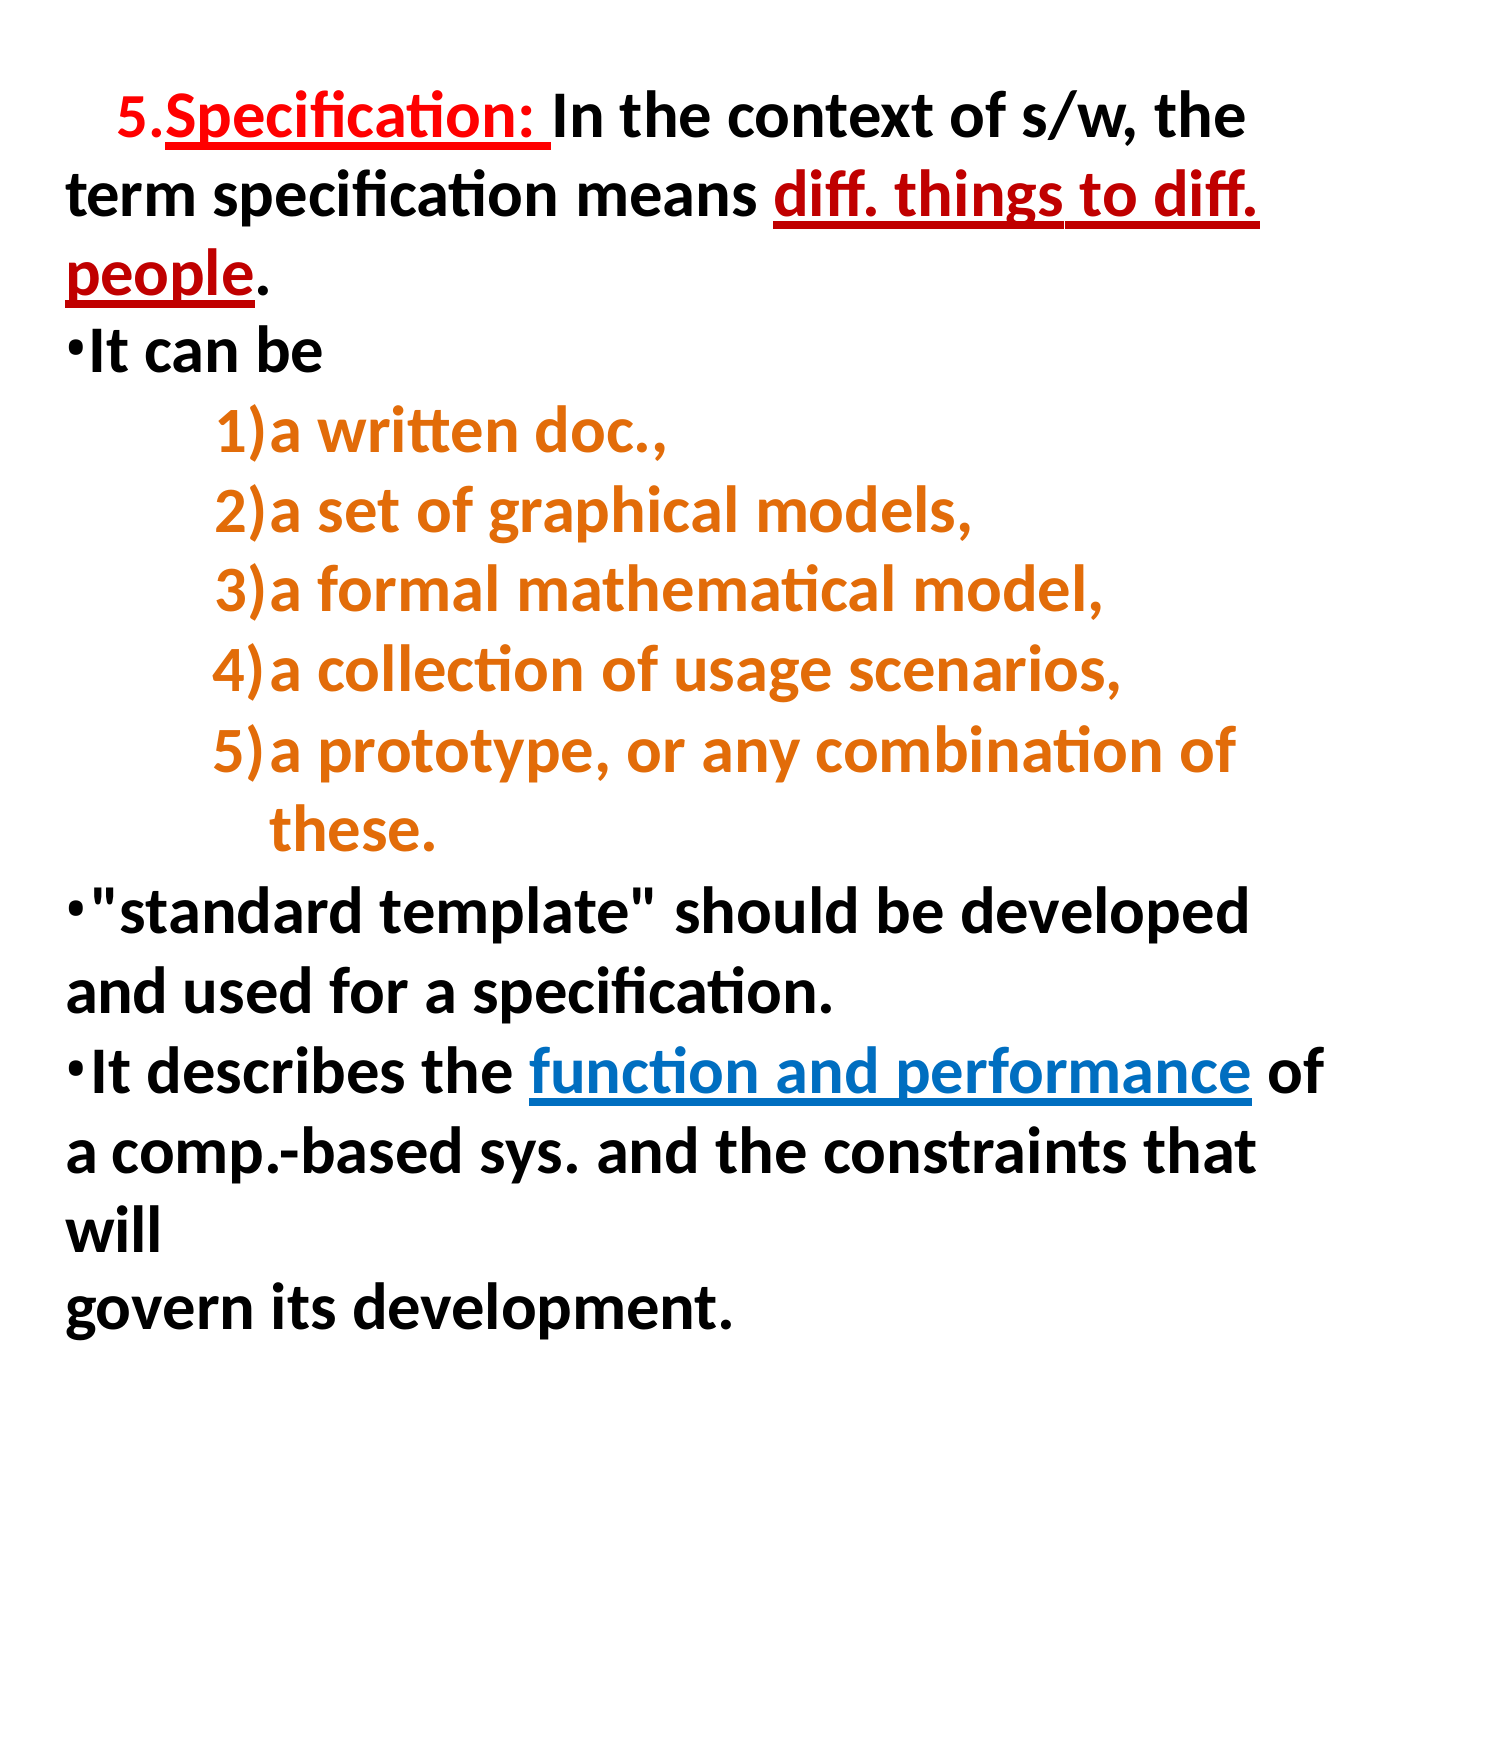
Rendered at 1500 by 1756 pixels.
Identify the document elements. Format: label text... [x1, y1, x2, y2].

text_box Specification: In the context of s/w, the term specification means diff. things to diff. people. It can be a written doc., a set of graphical models, a formal mathematical model, a collection of usage scenarios, a prototype, or any combination of these. "standard template" should be developed and used for a specification. It describes the function and performance of a comp.-based sys. and the constraints that will govern its development. [62, 65, 1424, 1344]
